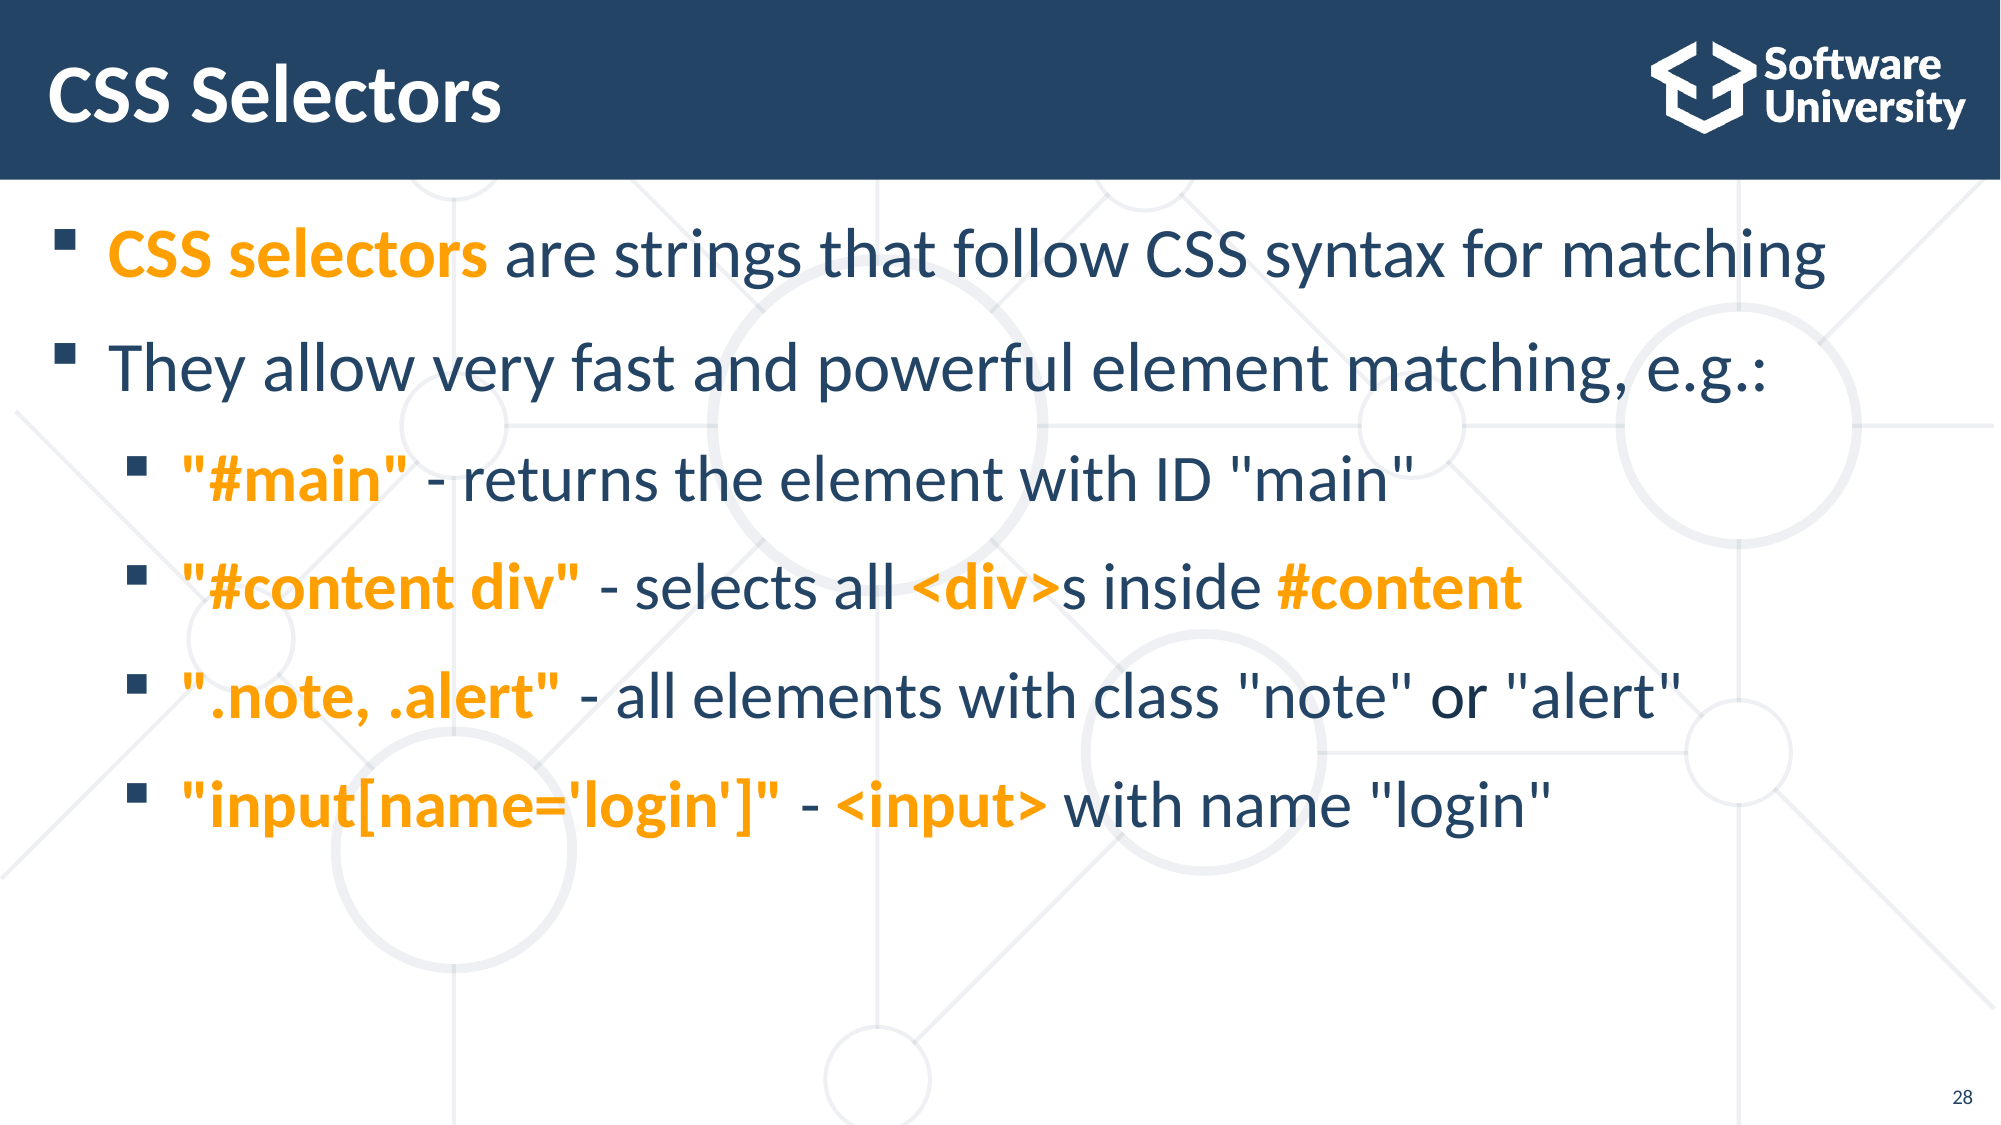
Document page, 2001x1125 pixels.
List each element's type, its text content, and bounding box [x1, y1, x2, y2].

title CSS Selectors [31, 16, 1625, 162]
list CSS selectors are strings that follow CSS syntax for matching They allow very fast and powerful element matching, e.g.: "#main" - returns the element with ID "main" "#content div" - selects all <div>s inside #content ".note, .alert" - all elements with class "note" or "alert" "input[name='login']" - <input> with name "login" [31, 196, 1970, 1104]
picture [1651, 41, 1966, 134]
slide_number 28 [1927, 1067, 1989, 1117]
